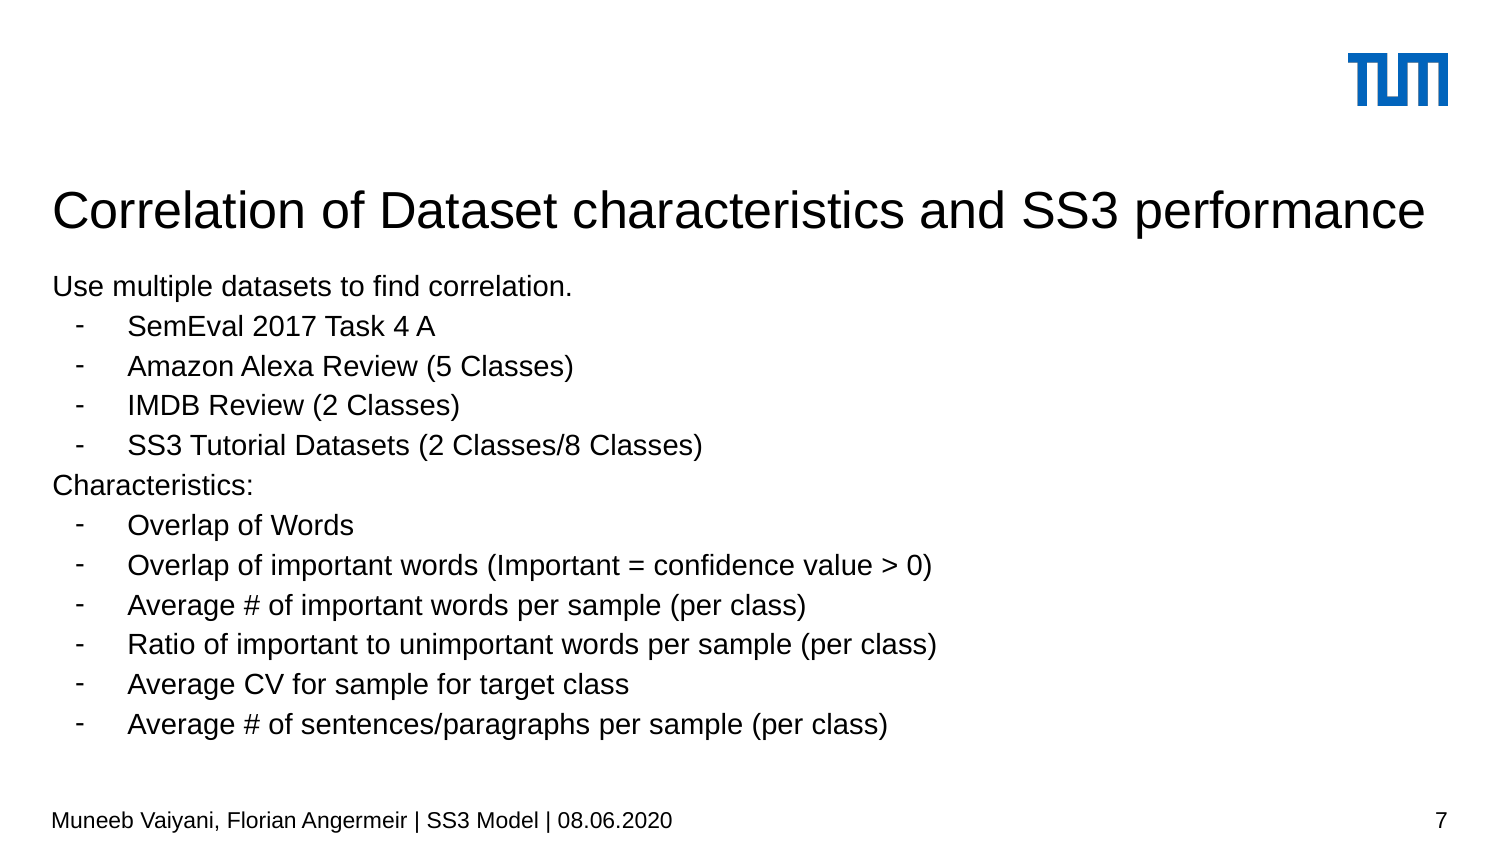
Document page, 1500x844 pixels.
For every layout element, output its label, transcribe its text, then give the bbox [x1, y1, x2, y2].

slide_number ‹#› [1112, 796, 1448, 842]
footer Muneeb Vaiyani, Florian Angermeir | SS3 Model | 08.06.2020 [51, 796, 1112, 842]
picture [1348, 53, 1448, 106]
list Use multiple datasets to find correlation. SemEval 2017 Task 4 A Amazon Alexa Review (5 Classes) IMDB Review (2 Classes) SS3 Tutorial Datasets (2 Classes/8 Classes) Characteristics: Overlap of Words Overlap of important words (Important = confidence value > 0) Average # of important words per sample (per class) Ratio of important to unimportant words per sample (per class) Average CV for sample for target class Average # of sentences/paragraphs per sample (per class) [52, 262, 1449, 771]
title Correlation of Dataset characteristics and SS3 performance [52, 159, 1449, 222]
